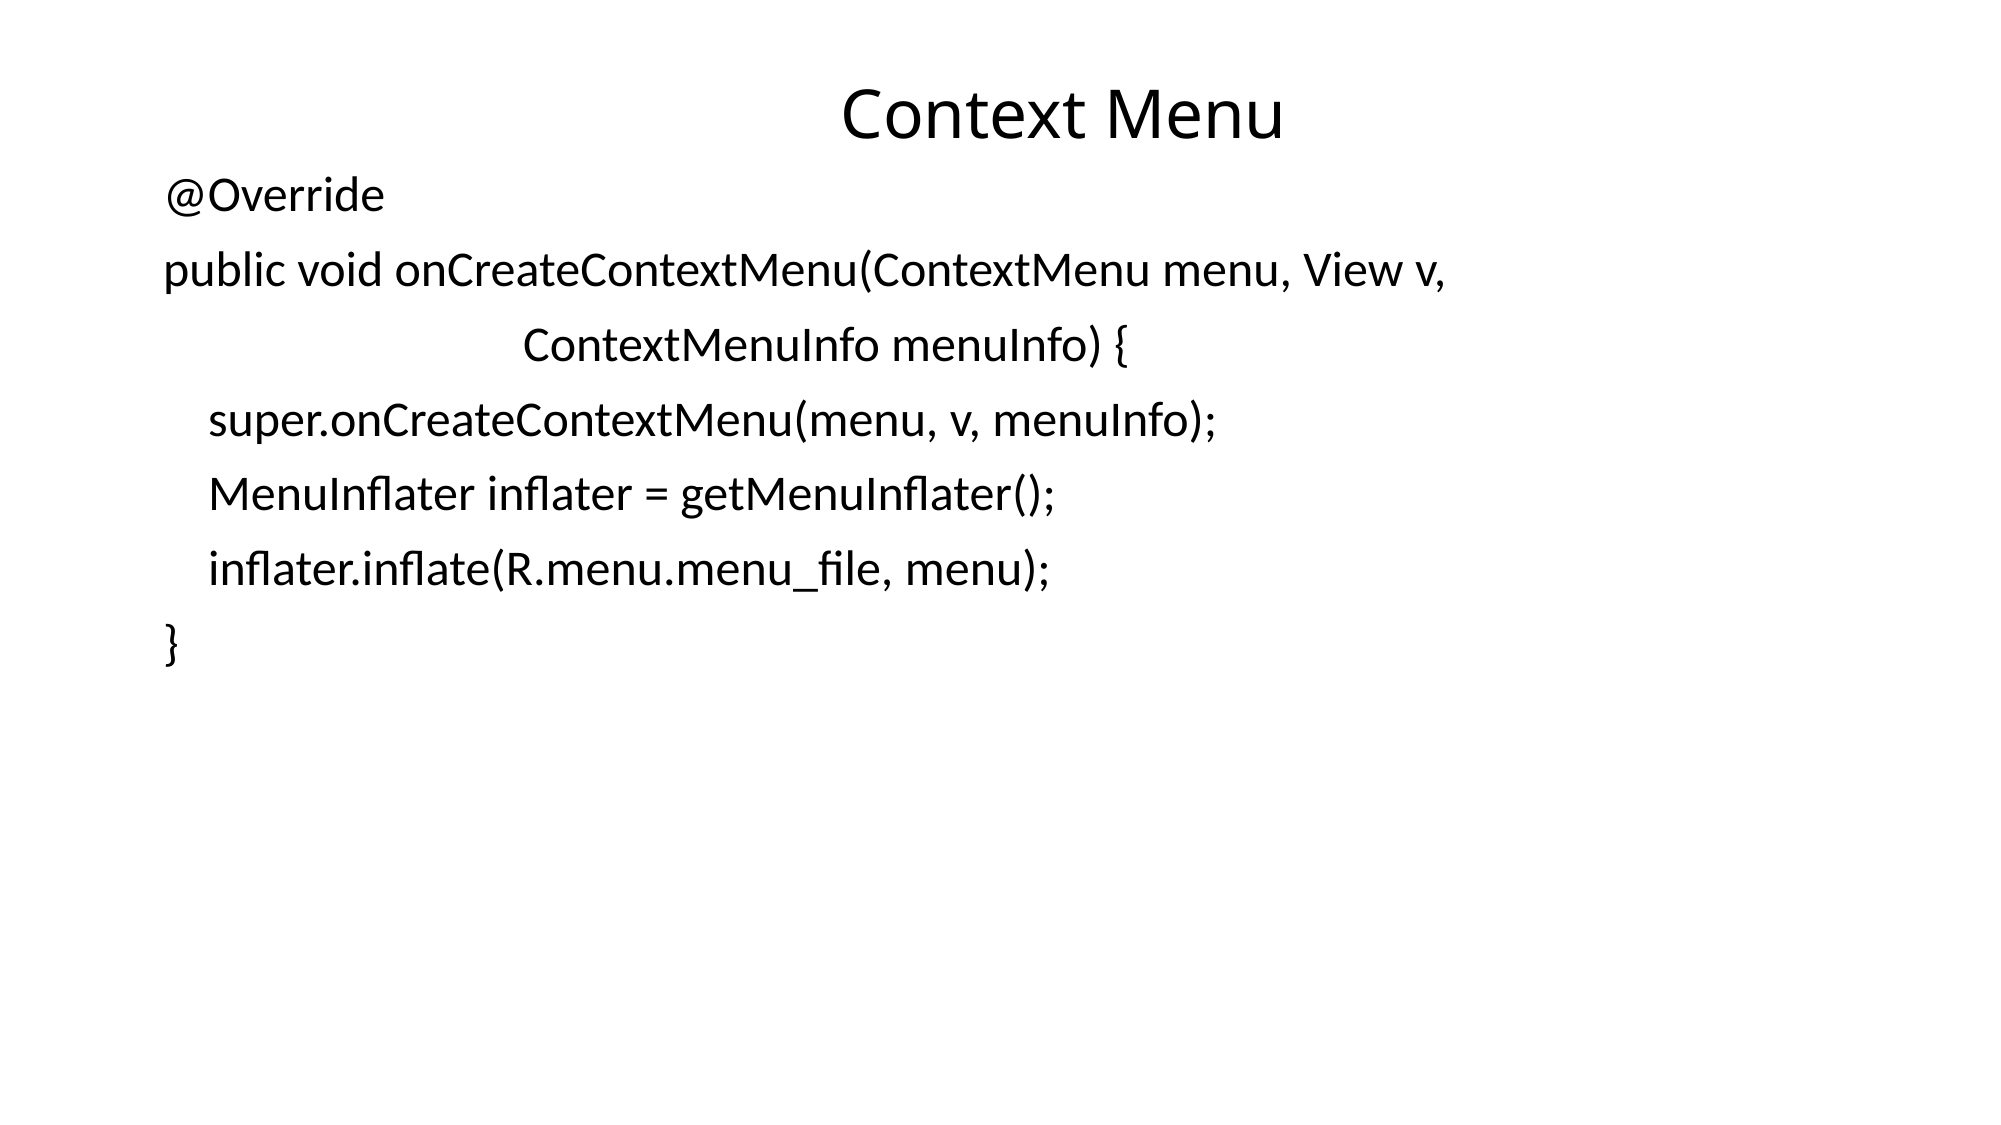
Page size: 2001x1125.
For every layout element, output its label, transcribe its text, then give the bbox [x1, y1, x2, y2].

subtitle @Override public void onCreateContextMenu(ContextMenu menu, View v, ContextMenuInfo menuInfo) { super.onCreateContextMenu(menu, v, menuInfo); MenuInflater inflater = getMenuInflater(); inflater.inflate(R.menu.menu_file, menu); } [148, 160, 1878, 1078]
title Context Menu [249, 72, 1878, 160]
